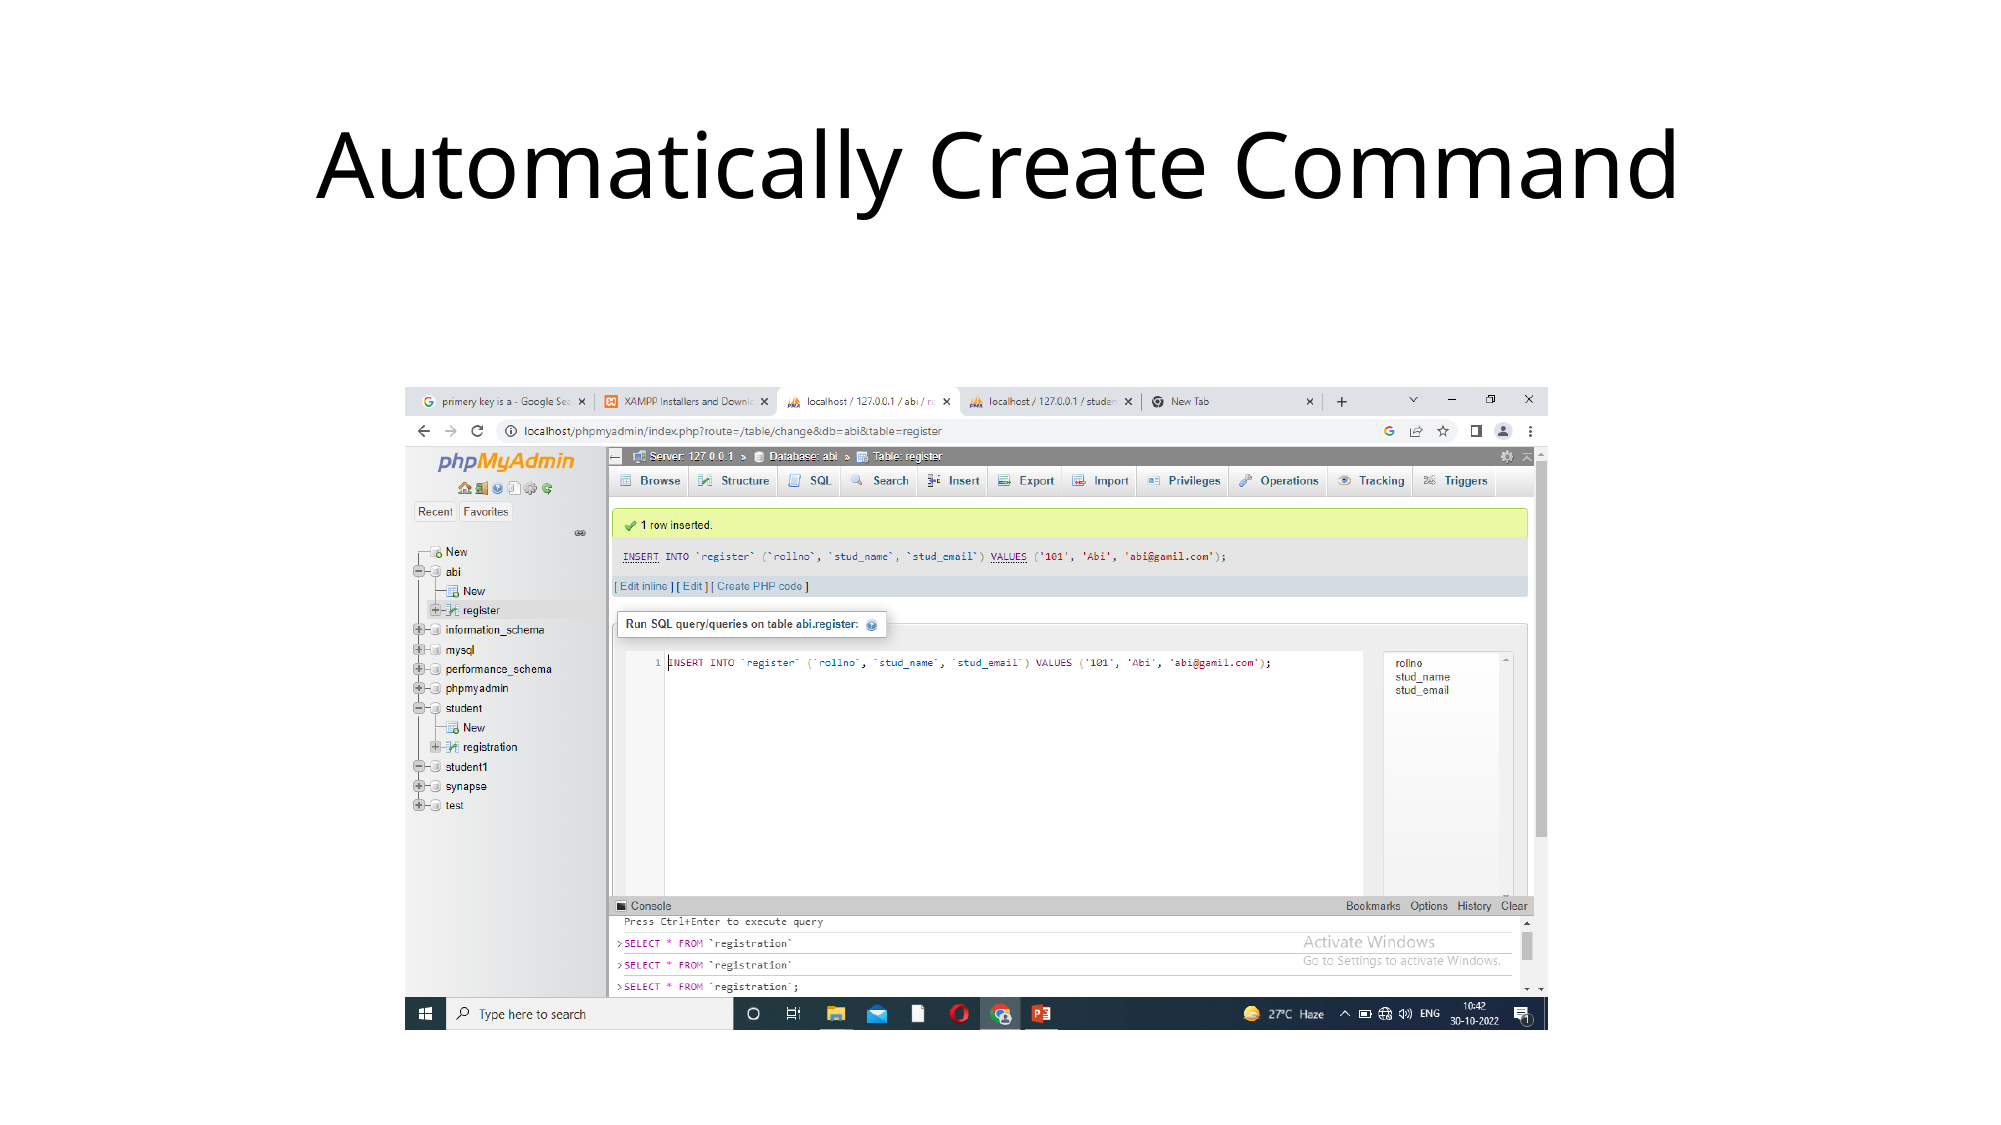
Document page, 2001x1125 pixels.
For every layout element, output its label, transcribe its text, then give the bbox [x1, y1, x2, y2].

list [405, 387, 1548, 1030]
title Automatically Create Command [137, 59, 1863, 278]
